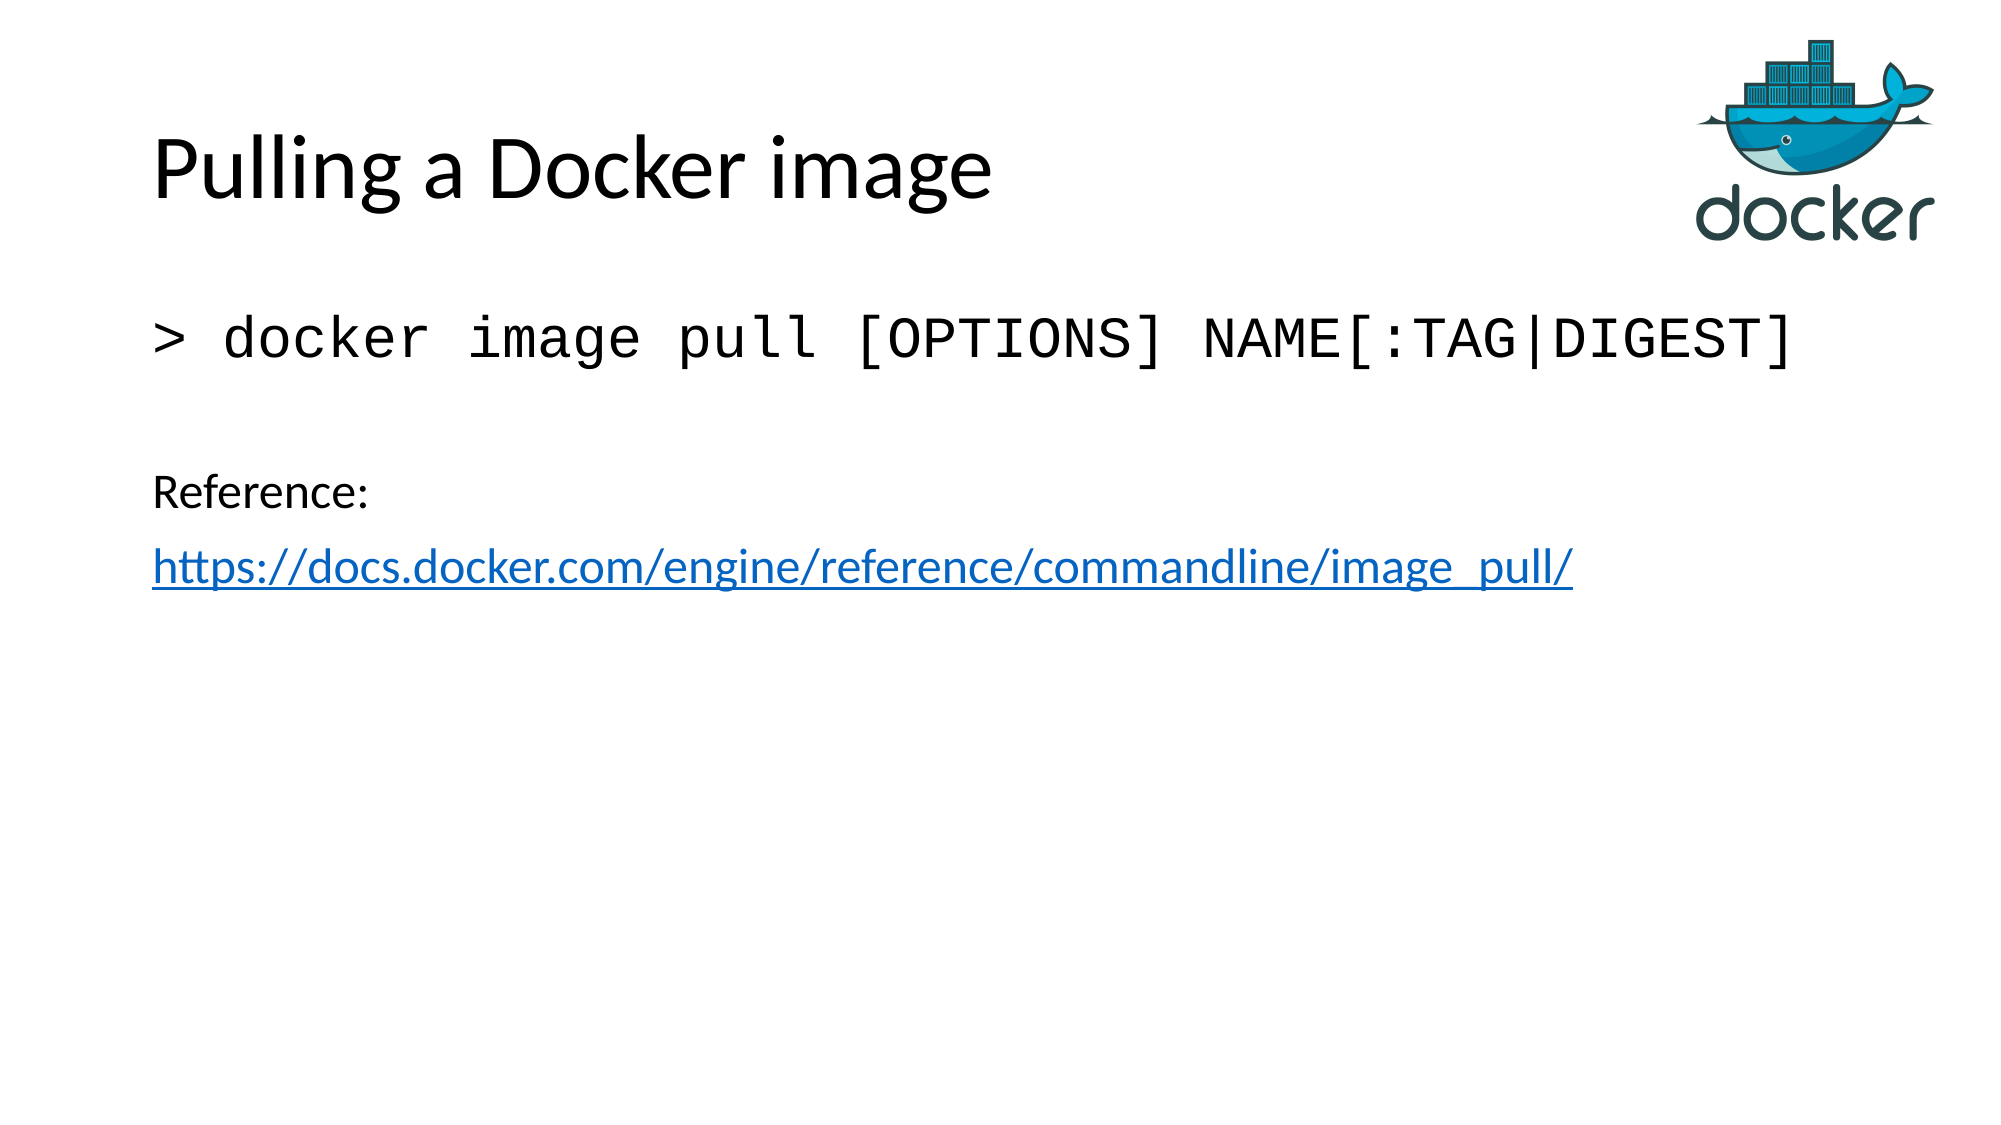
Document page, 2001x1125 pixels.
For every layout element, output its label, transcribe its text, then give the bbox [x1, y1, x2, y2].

picture [1632, 37, 2000, 245]
list > docker image pull [OPTIONS] NAME[:TAG|DIGEST] Reference: https://docs.docker.com/engine/reference/commandline/image_pull/ [137, 299, 1863, 1014]
title Pulling a Docker image [137, 59, 1863, 278]
